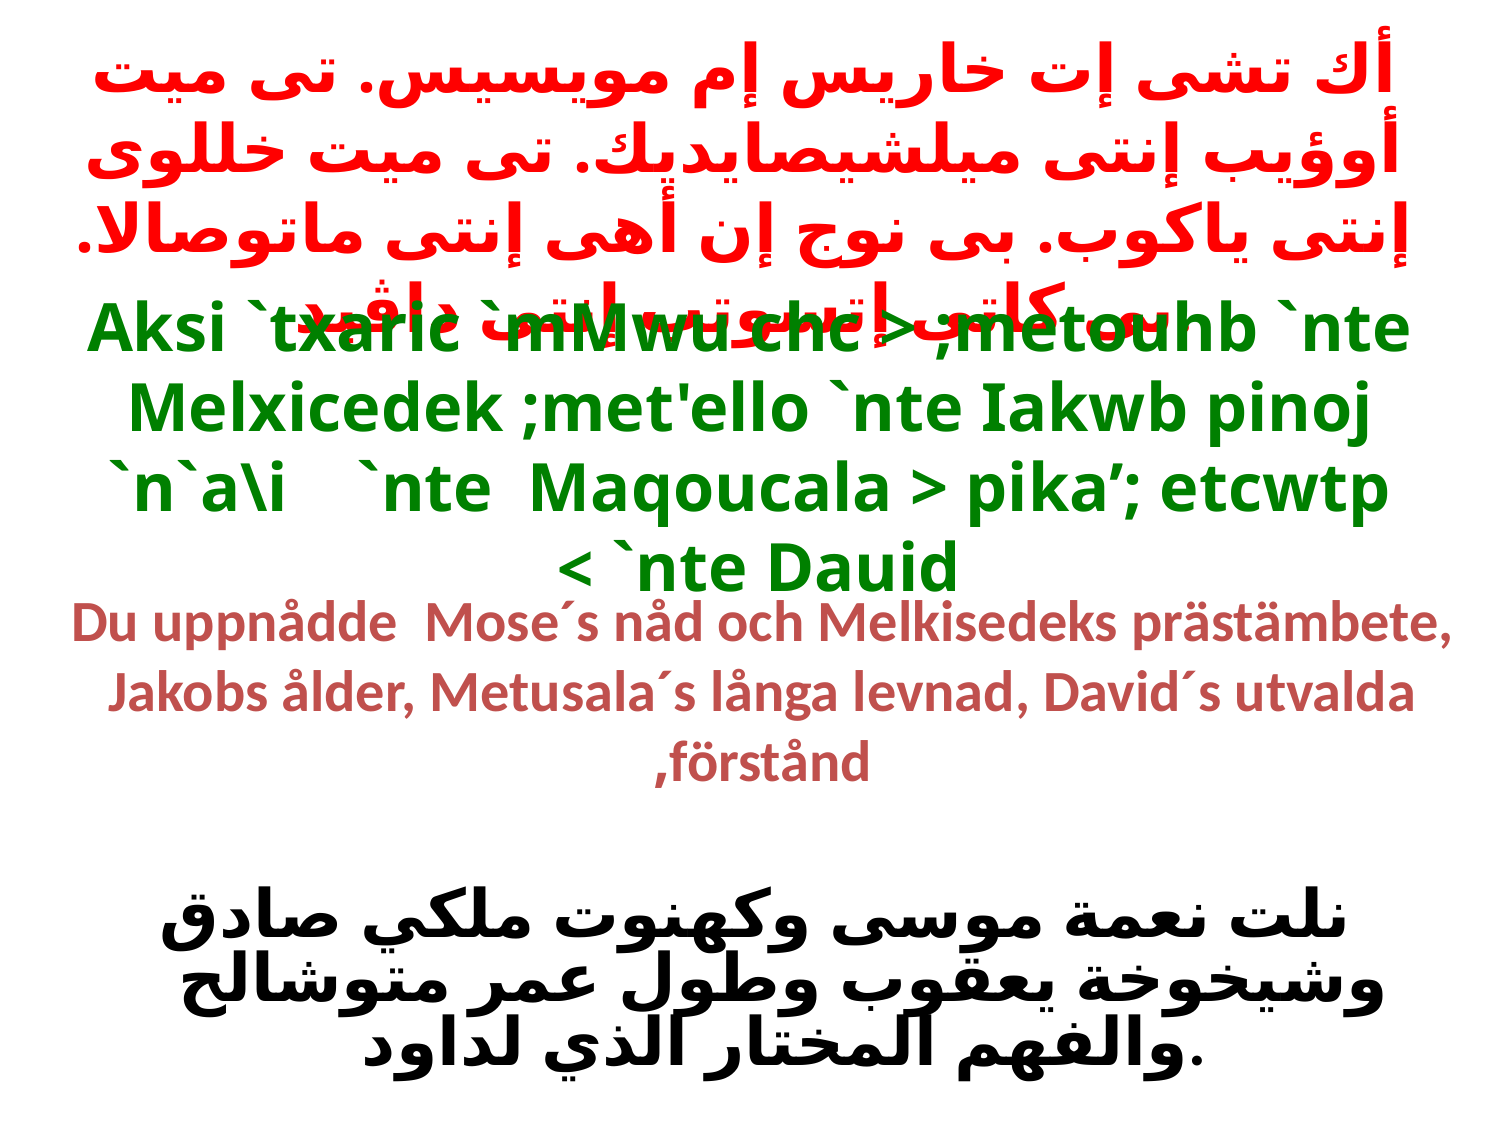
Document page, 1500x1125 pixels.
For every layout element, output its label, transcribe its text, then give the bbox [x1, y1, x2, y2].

text_box Du uppnådde Mose´s nåd och Melkisedeks prästämbete, Jakobs ålder, Metusala´s långa levnad, David´s utvalda förstånd, [53, 575, 1472, 801]
text_box Aksi `txaric `mMwu chc > ;metouhb `nte Melxicedek ;met'ello `nte Iakwb pinoj `n`a\i `nte Maqoucala > pika’; etcwtp `nte Dauid > [41, 277, 1459, 613]
list نلت نعمة موسى وكهنوت ملكي صادق وشيخوخة يعقوب وطول عمر متوشالح والفهم المختار الذي لداود. [53, 878, 1459, 1125]
title أك تشى إت خاريس إم مويسيس. تى ميت أوؤيب إنتى ميلشيصايديك. تى ميت خللوى إنتى ياكوب. بى نوج إن أهى إنتى ماتوصالا. بى كاتى إتسوتب إنتى داڤيد. [29, 45, 1459, 327]
